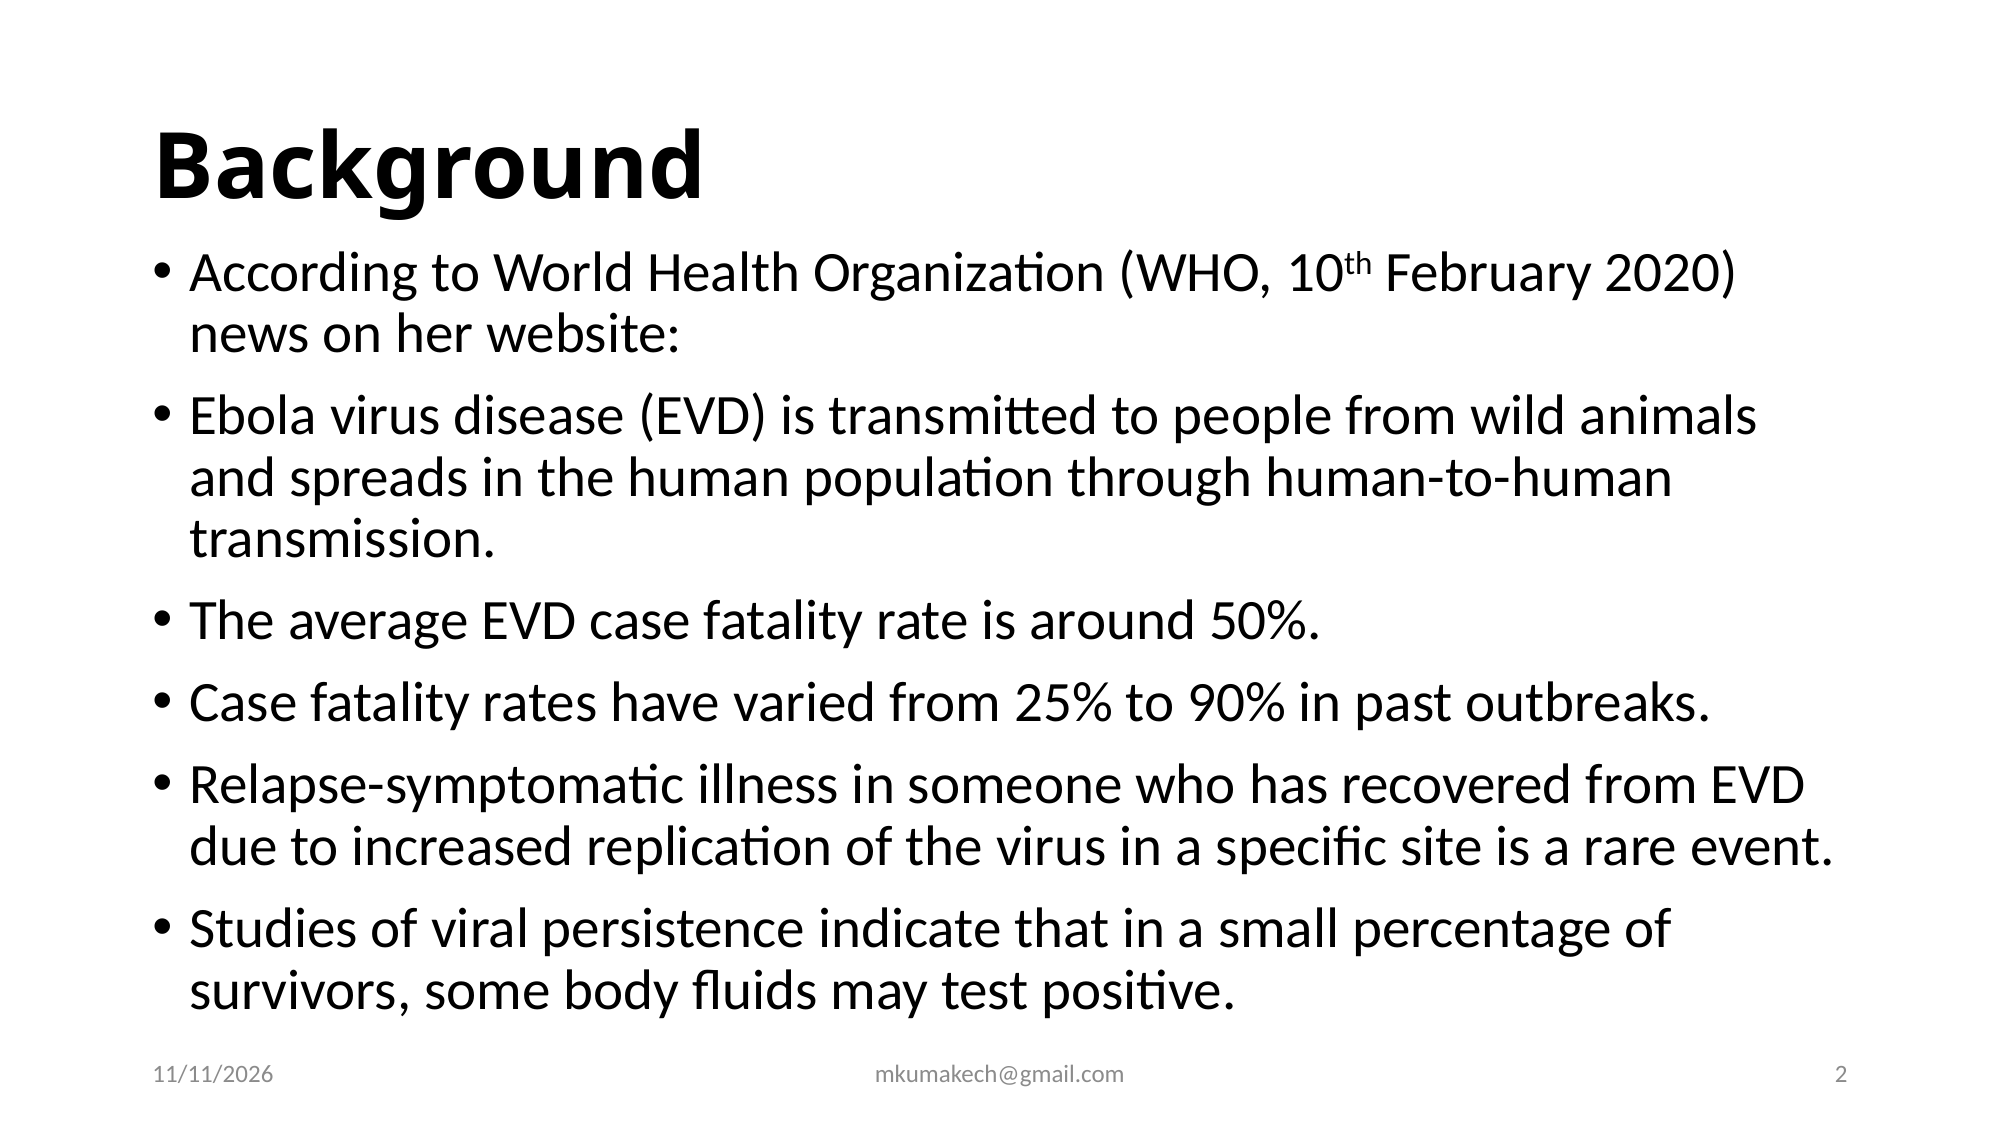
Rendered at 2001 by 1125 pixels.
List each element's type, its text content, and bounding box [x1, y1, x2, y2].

footer mkumakech@gmail.com [662, 1042, 1338, 1103]
slide_number 2 [1412, 1042, 1863, 1103]
title Background [137, 59, 1863, 234]
list According to World Health Organization (WHO, 10th February 2020) news on her website: Ebola virus disease (EVD) is transmitted to people from wild animals and spreads in the human population through human-to-human transmission. The average EVD case fatality rate is around 50%. Case fatality rates have varied from 25% to 90% in past outbreaks. Relapse-symptomatic illness in someone who has recovered from EVD due to increased replication of the virus in a specific site is a rare event. Studies of viral persistence indicate that in a small percentage of survivors, some body fluids may test positive. [137, 234, 1863, 1091]
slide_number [137, 1042, 588, 1103]
